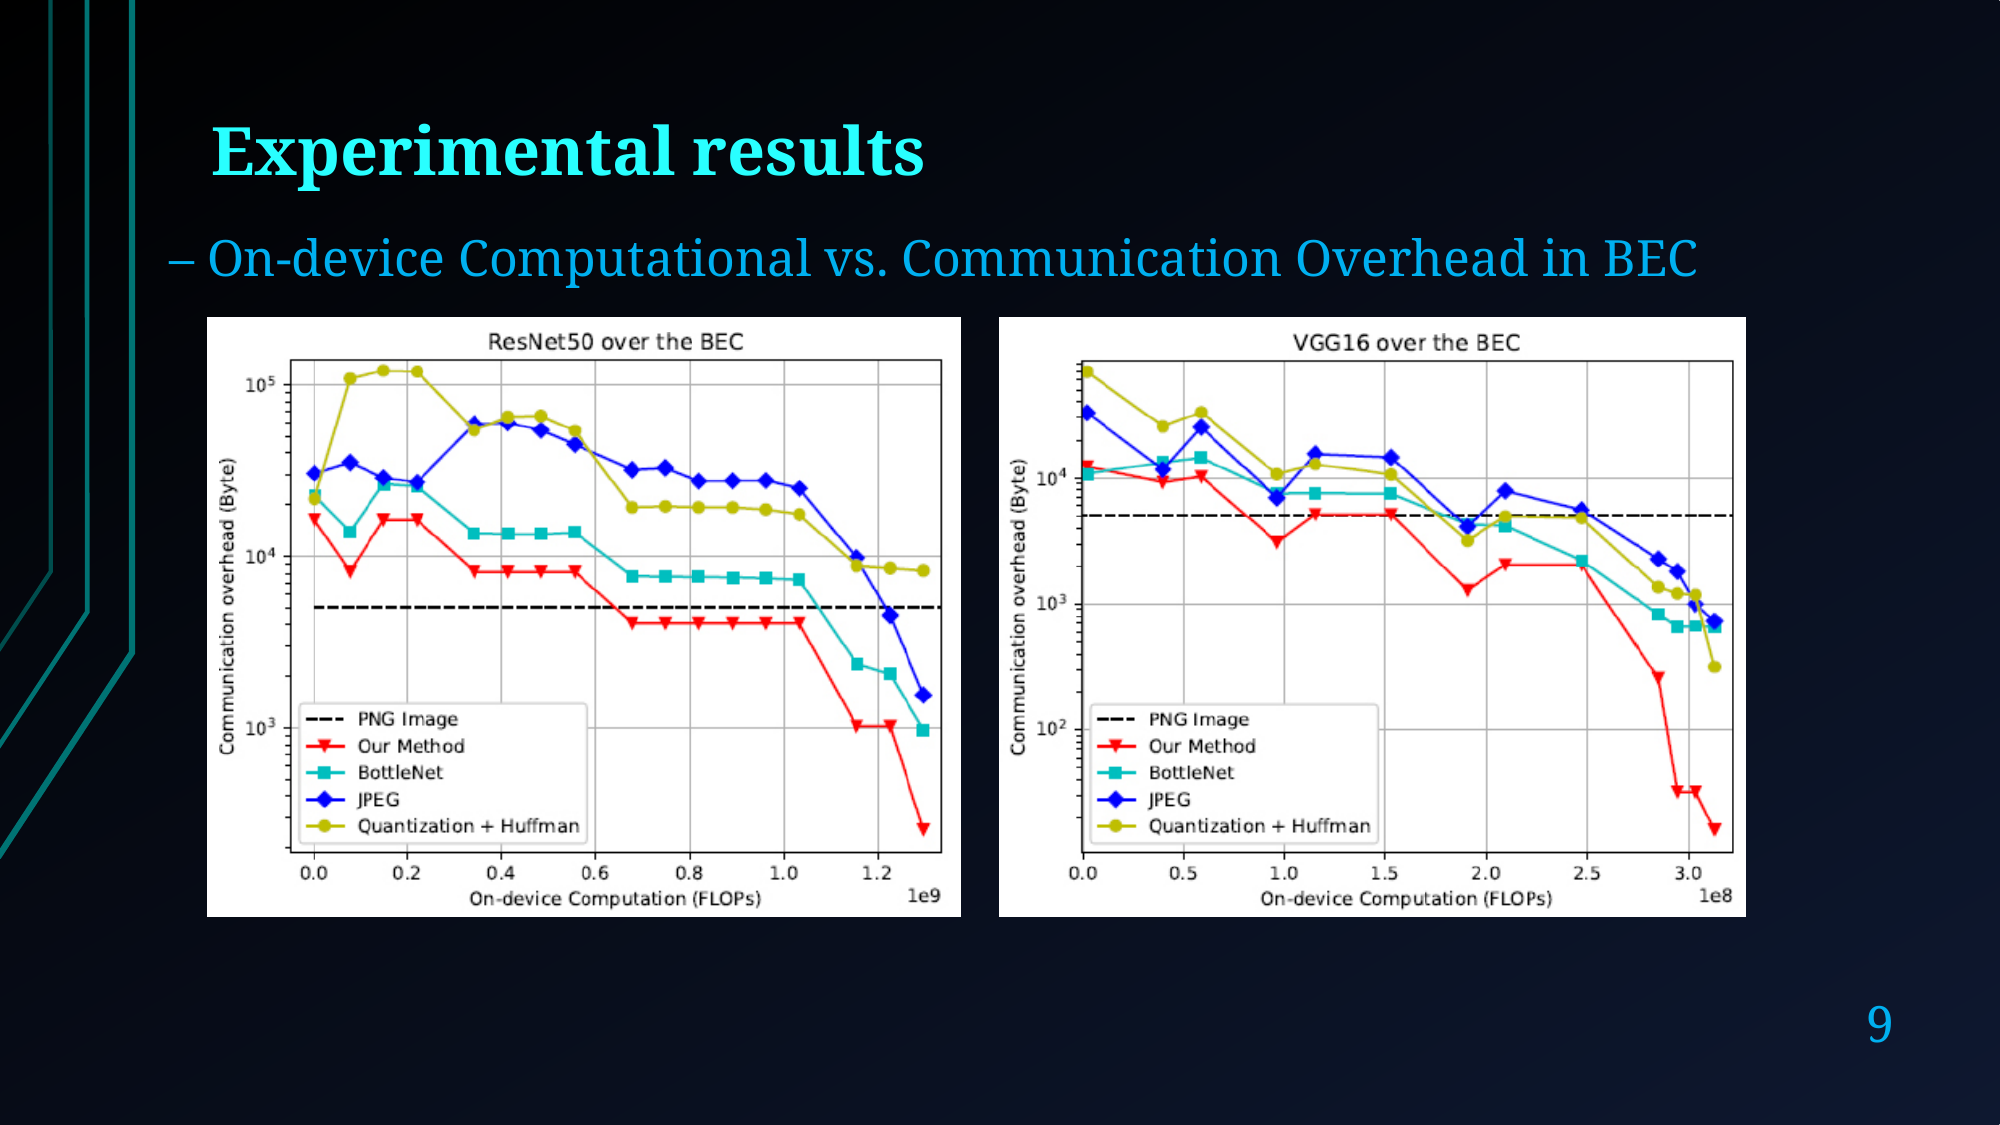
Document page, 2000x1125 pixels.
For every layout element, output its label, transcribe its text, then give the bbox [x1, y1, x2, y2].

text_box – On-device Computational vs. Communication Overhead in BEC [154, 219, 1714, 295]
picture [999, 317, 1746, 918]
picture [206, 317, 961, 918]
text_box Experimental results [196, 101, 1024, 197]
text_box 9 [1851, 985, 1910, 1060]
